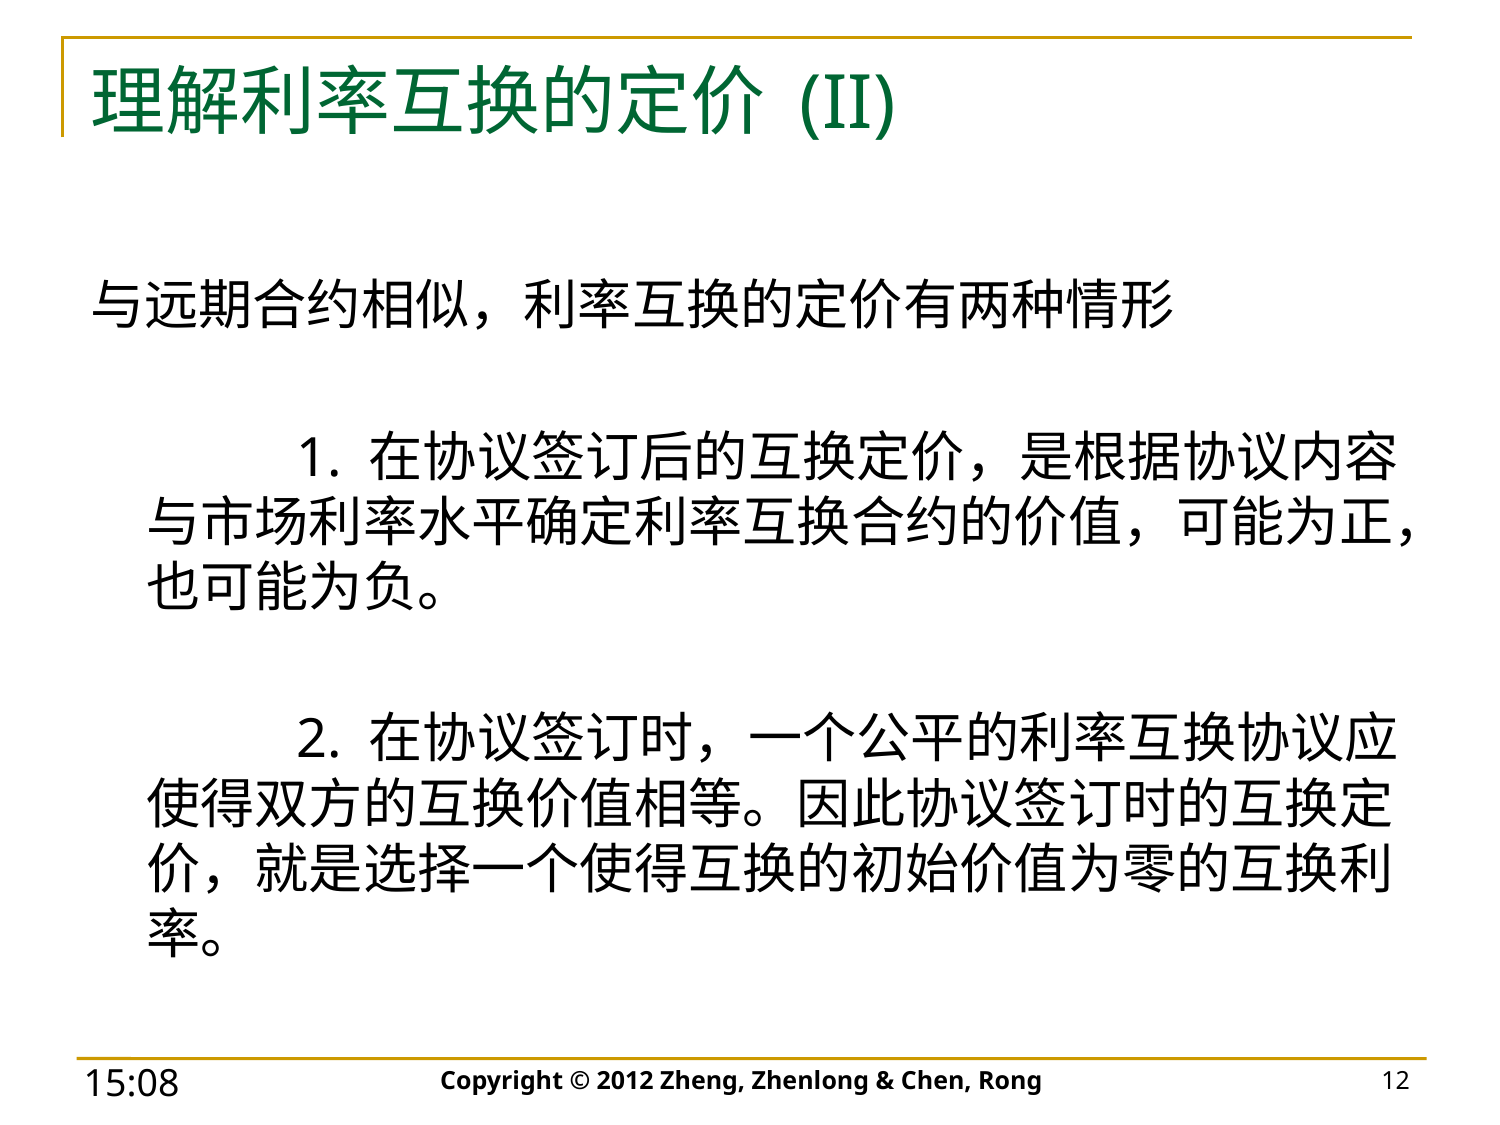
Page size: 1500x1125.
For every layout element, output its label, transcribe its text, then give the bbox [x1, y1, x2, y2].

title 理解利率互换的定价 (II) [74, 45, 1426, 233]
footer Copyright © 2012 Zheng, Zhenlong & Chen, Rong [296, 1030, 1074, 1107]
slide_number 12 [1074, 1030, 1426, 1107]
list 与远期合约相似，利率互换的定价有两种情形 1. 在协议签订后的互换定价，是根据协议内容与市场利率水平确定利率互换合约的价值，可能为正，也可能为负。 2. 在协议签订时，一个公平的利率互换协议应使得双方的互换价值相等。因此协议签订时的互换定价，就是选择一个使得互换的初始价值为零的互换利率。 [74, 262, 1426, 1006]
